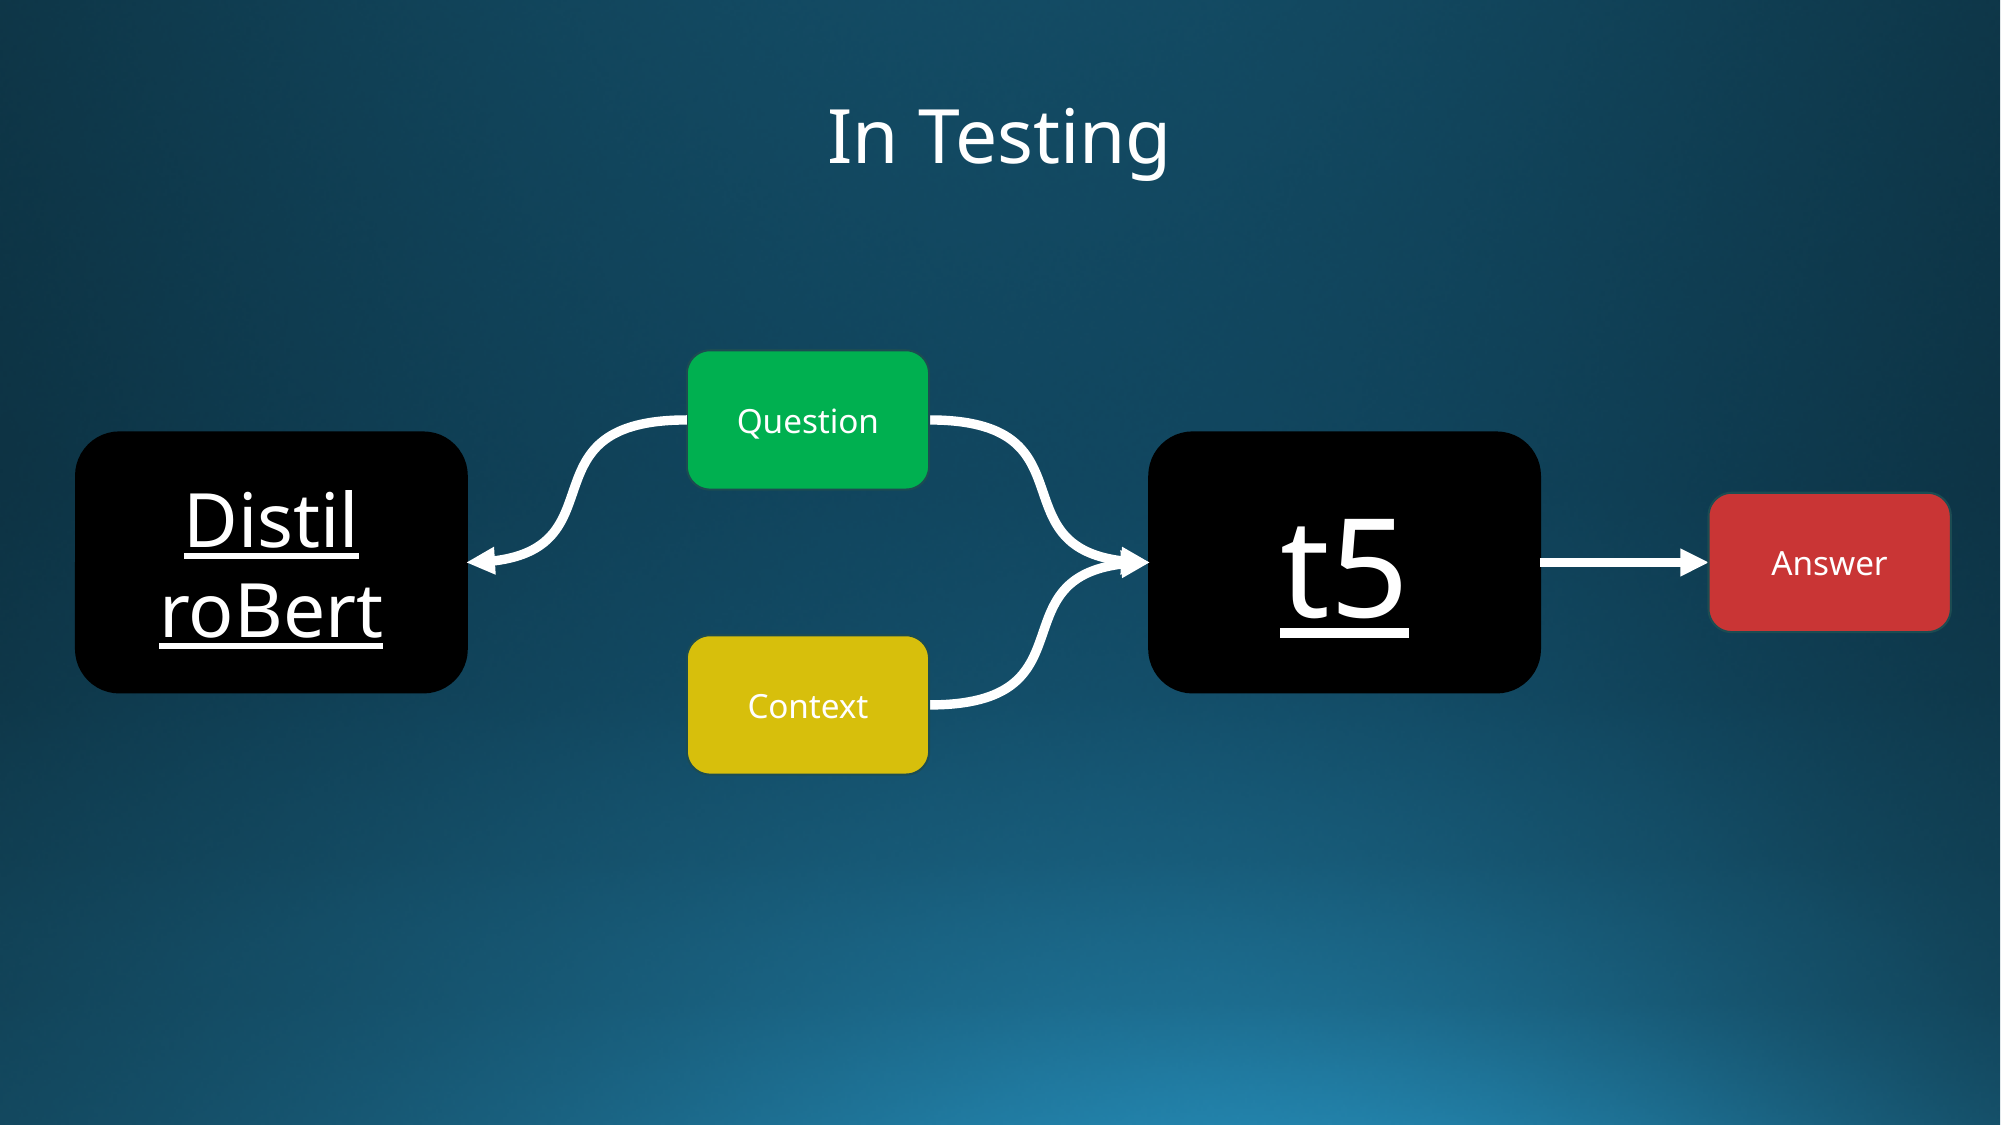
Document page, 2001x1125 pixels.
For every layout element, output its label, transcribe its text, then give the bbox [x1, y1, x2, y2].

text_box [466, 419, 687, 563]
picture [0, 0, 2001, 1125]
text_box In Testing [812, 81, 1188, 187]
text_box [686, 350, 1951, 775]
text_box Distil roBert [74, 431, 468, 694]
